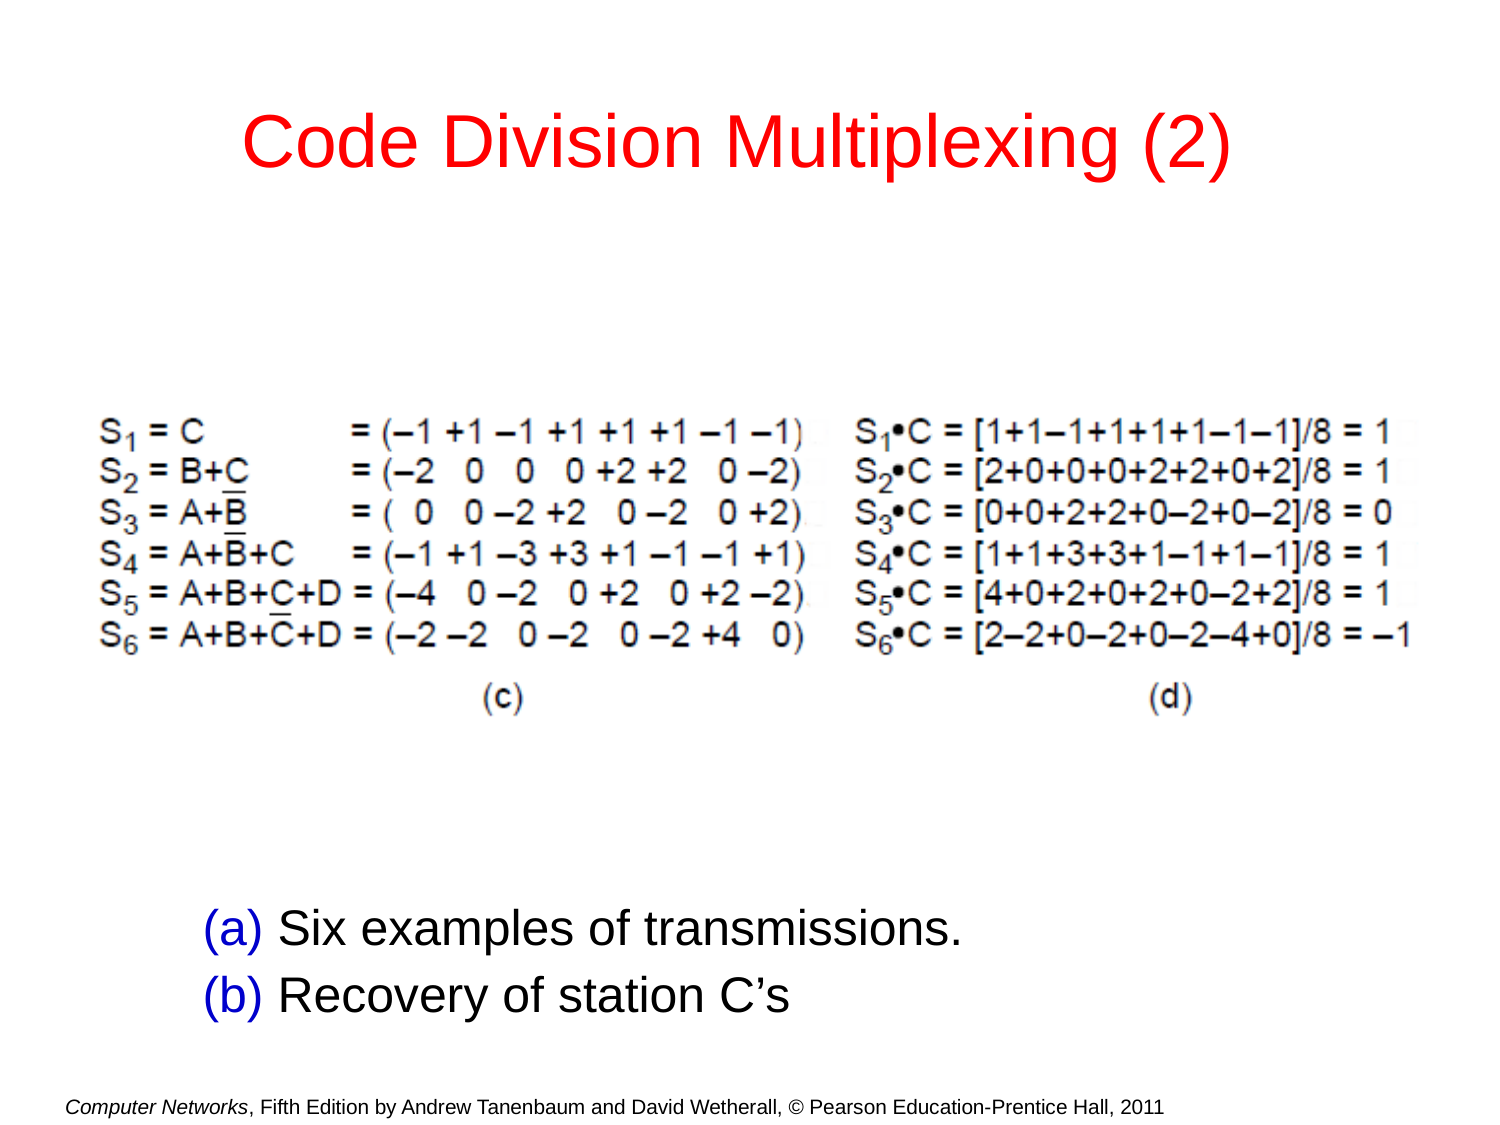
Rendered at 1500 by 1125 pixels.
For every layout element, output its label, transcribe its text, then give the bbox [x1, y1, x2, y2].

picture [24, 387, 1476, 738]
list Six examples of transmissions. Recovery of station C’s [187, 887, 1500, 1075]
title Code Division Multiplexing (2) [62, 50, 1413, 225]
footer Computer Networks, Fifth Edition by Andrew Tanenbaum and David Wetherall, © Pearson Education-Prentice Hall, 2011 [50, 1087, 1463, 1125]
